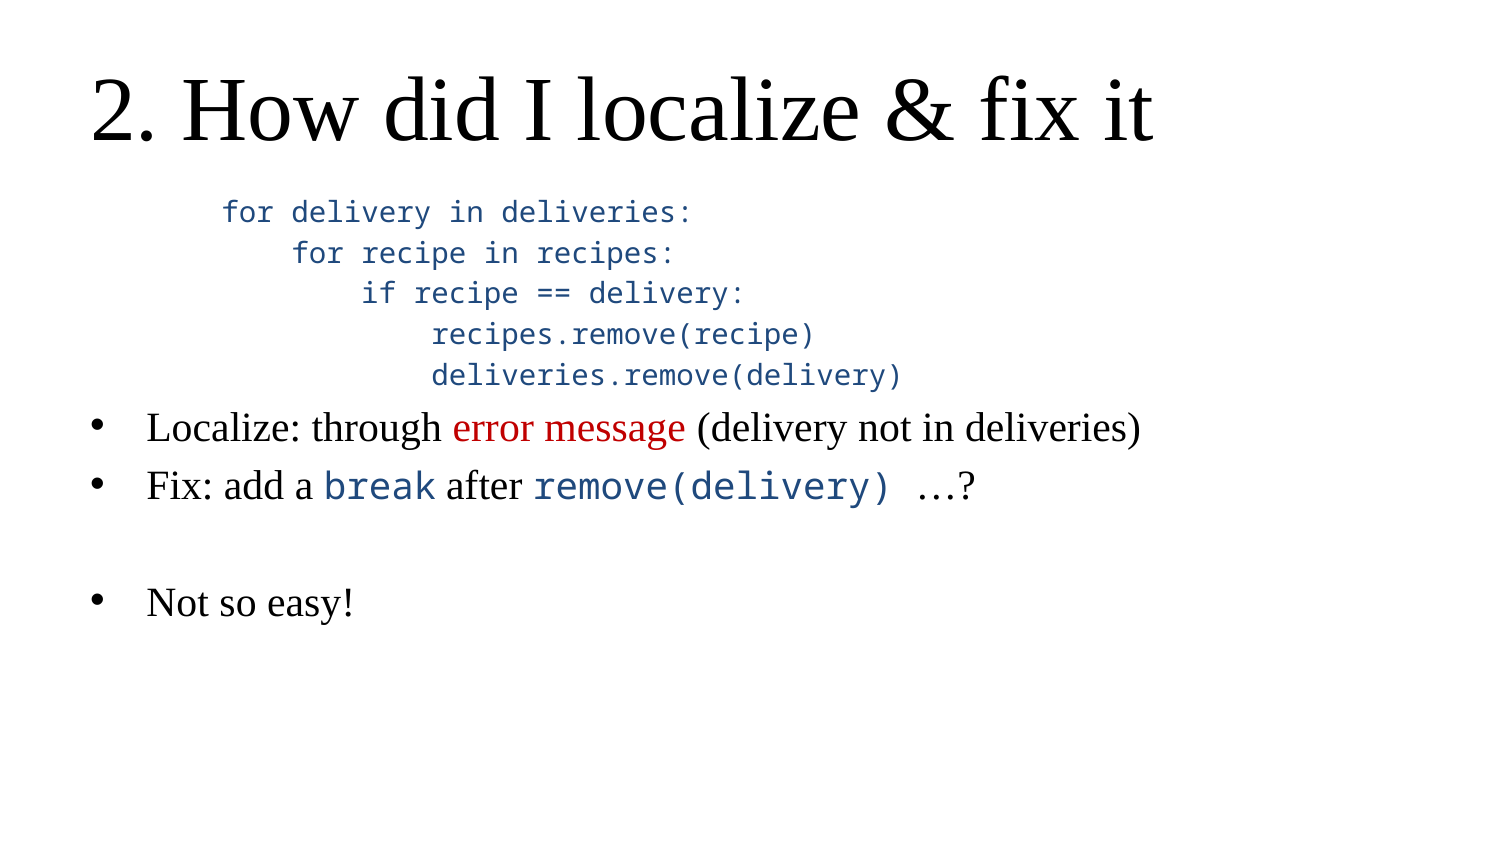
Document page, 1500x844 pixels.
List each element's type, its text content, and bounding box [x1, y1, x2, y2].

title 2. How did I localize & fix it [75, 33, 1425, 175]
list for delivery in deliveries: for recipe in recipes: if recipe == delivery: recipes.remove(recipe) deliveries.remove(delivery) Localize: through error message (delivery not in deliveries) Fix: add a break after remove(delivery) …? Not so easy! [75, 185, 1425, 766]
